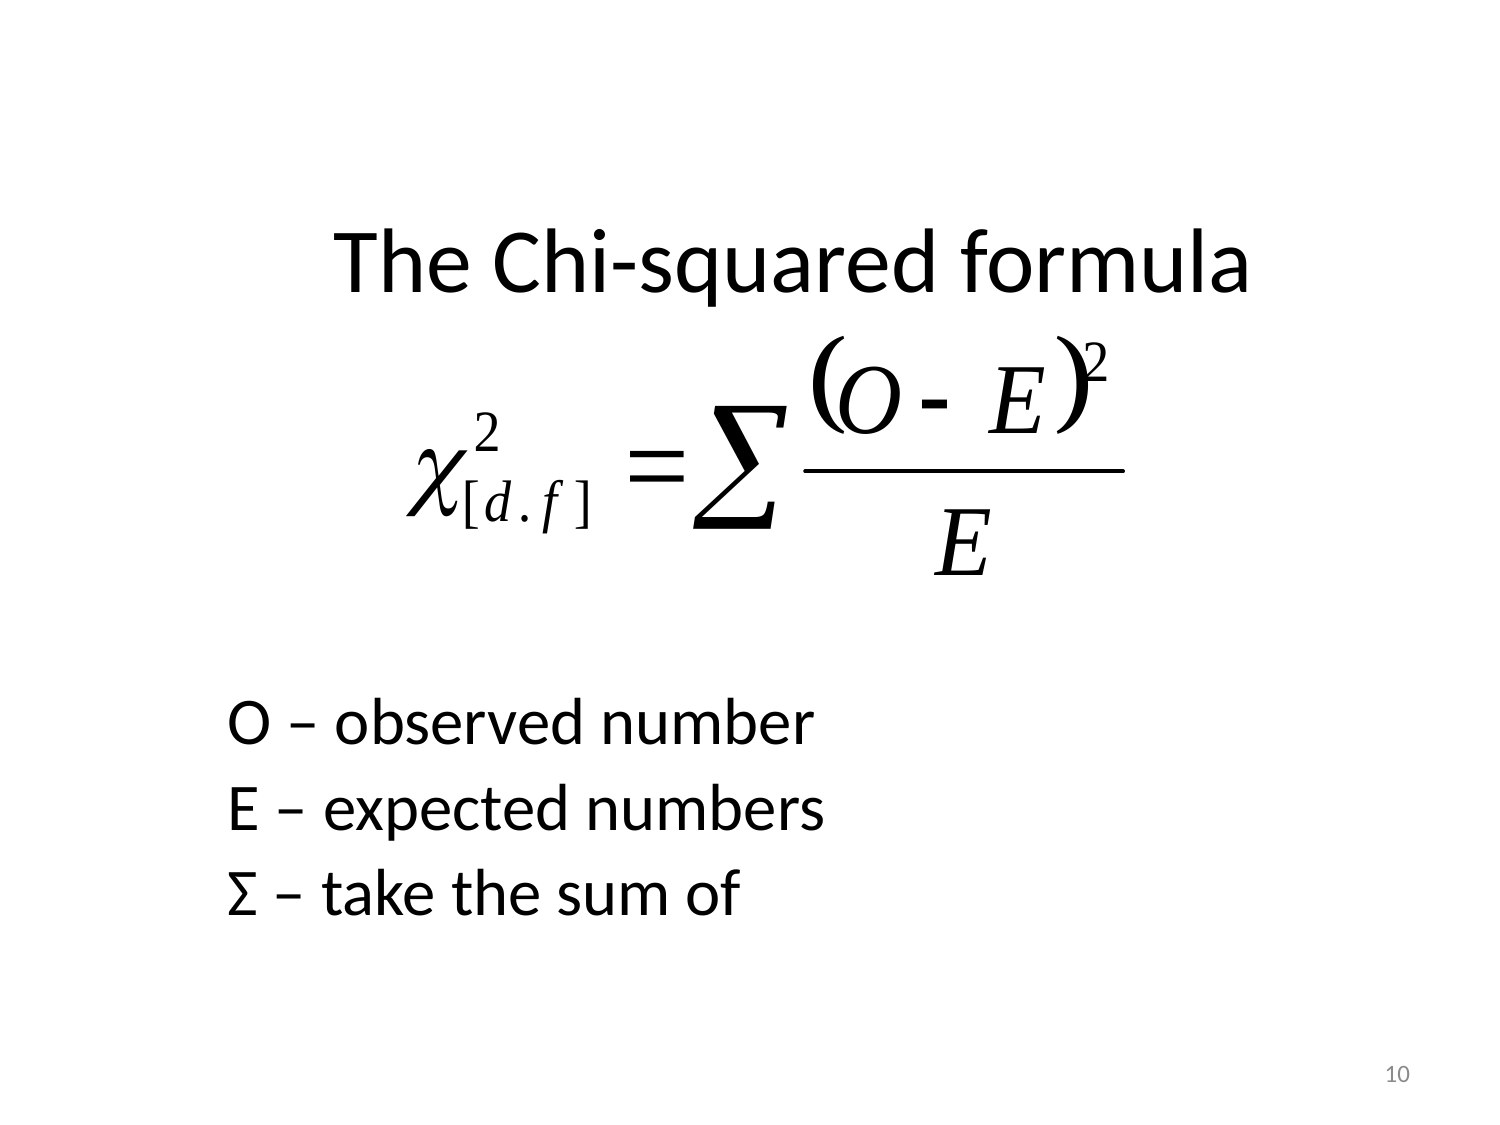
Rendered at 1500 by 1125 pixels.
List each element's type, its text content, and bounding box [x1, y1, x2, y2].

title The Chi-squared formula [212, 137, 1375, 375]
slide_number 10 [1074, 1042, 1425, 1103]
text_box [391, 312, 1142, 598]
list O – observed number E – expected numbers Σ – take the sum of [212, 679, 1375, 988]
